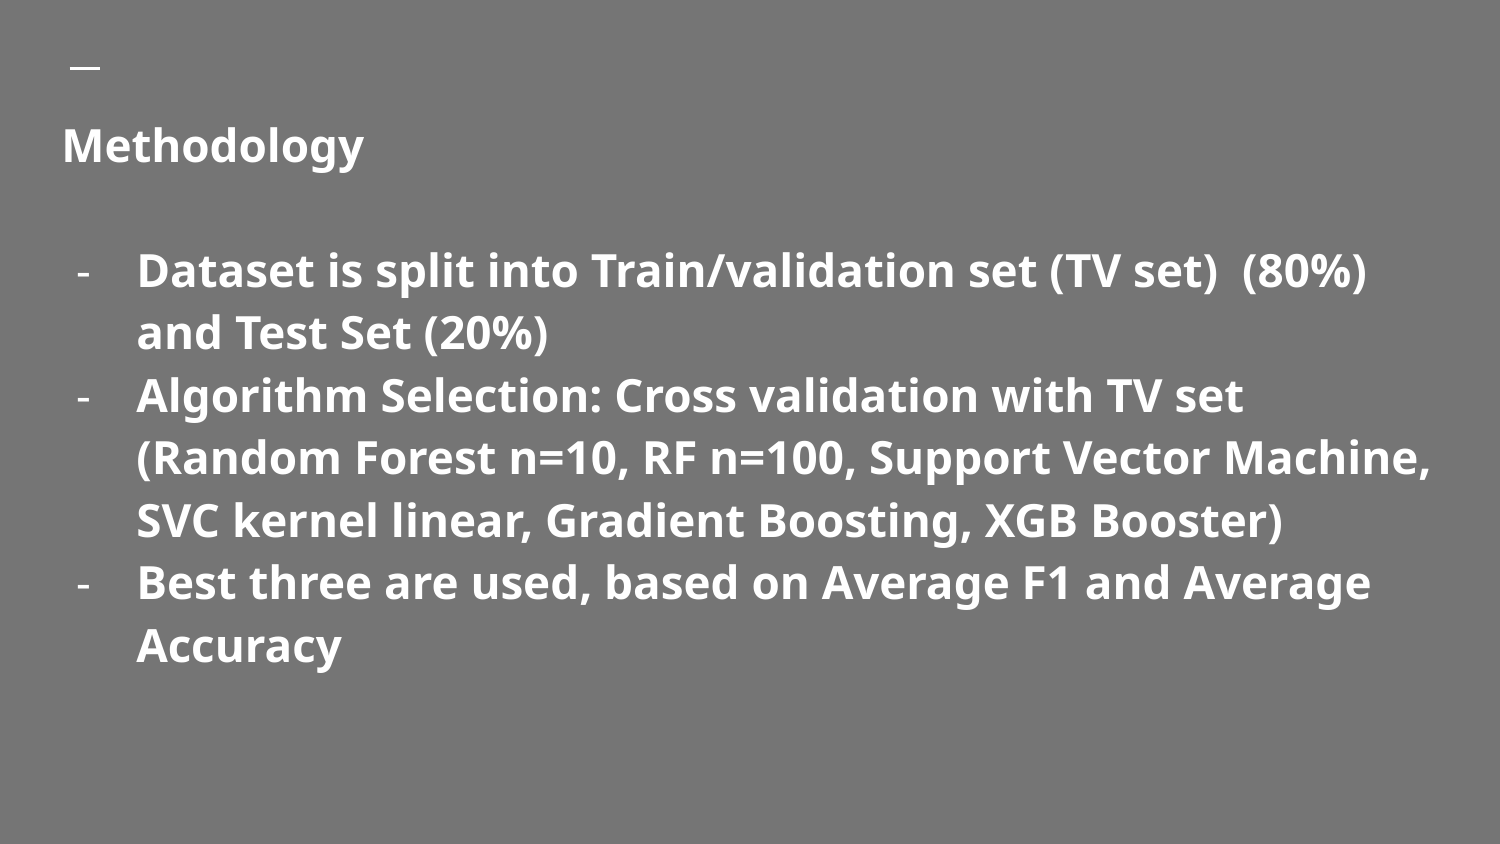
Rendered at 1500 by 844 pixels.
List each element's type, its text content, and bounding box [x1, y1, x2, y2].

title Methodology Dataset is split into Train/validation set (TV set) (80%) and Test Set (20%) Algorithm Selection: Cross validation with TV set (Random Forest n=10, RF n=100, Support Vector Machine, SVC kernel linear, Gradient Boosting, XGB Booster) Best three are used, based on Average F1 and Average Accuracy [46, 27, 1468, 746]
